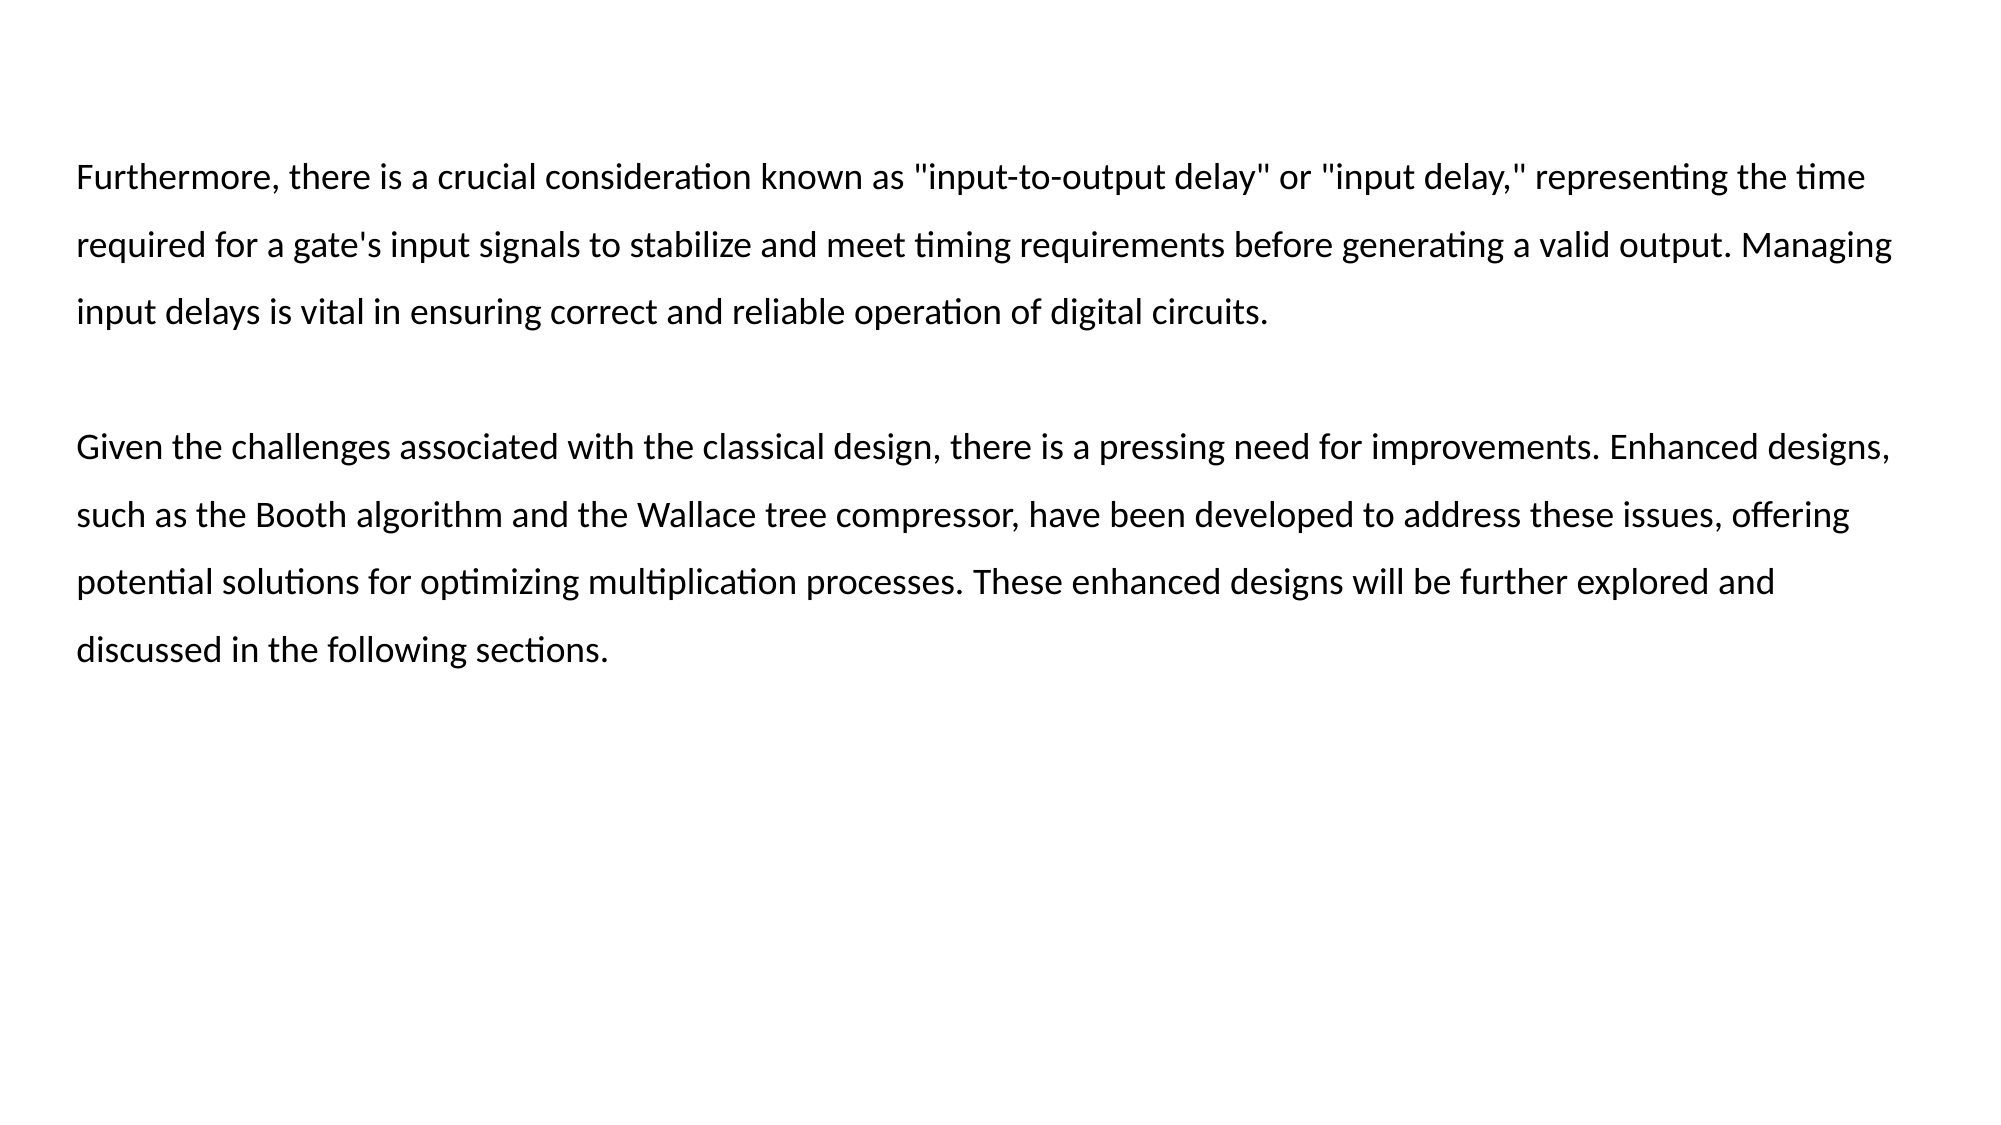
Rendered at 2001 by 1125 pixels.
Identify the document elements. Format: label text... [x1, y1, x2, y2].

text_box Furthermore, there is a crucial consideration known as "input-to-output delay" or "input delay," representing the time required for a gate's input signals to stabilize and meet timing requirements before generating a valid output. Managing input delays is vital in ensuring correct and reliable operation of digital circuits. Given the challenges associated with the classical design, there is a pressing need for improvements. Enhanced designs, such as the Booth algorithm and the Wallace tree compressor, have been developed to address these issues, offering potential solutions for optimizing multiplication processes. These enhanced designs will be further explored and discussed in the following sections. [61, 77, 1913, 677]
